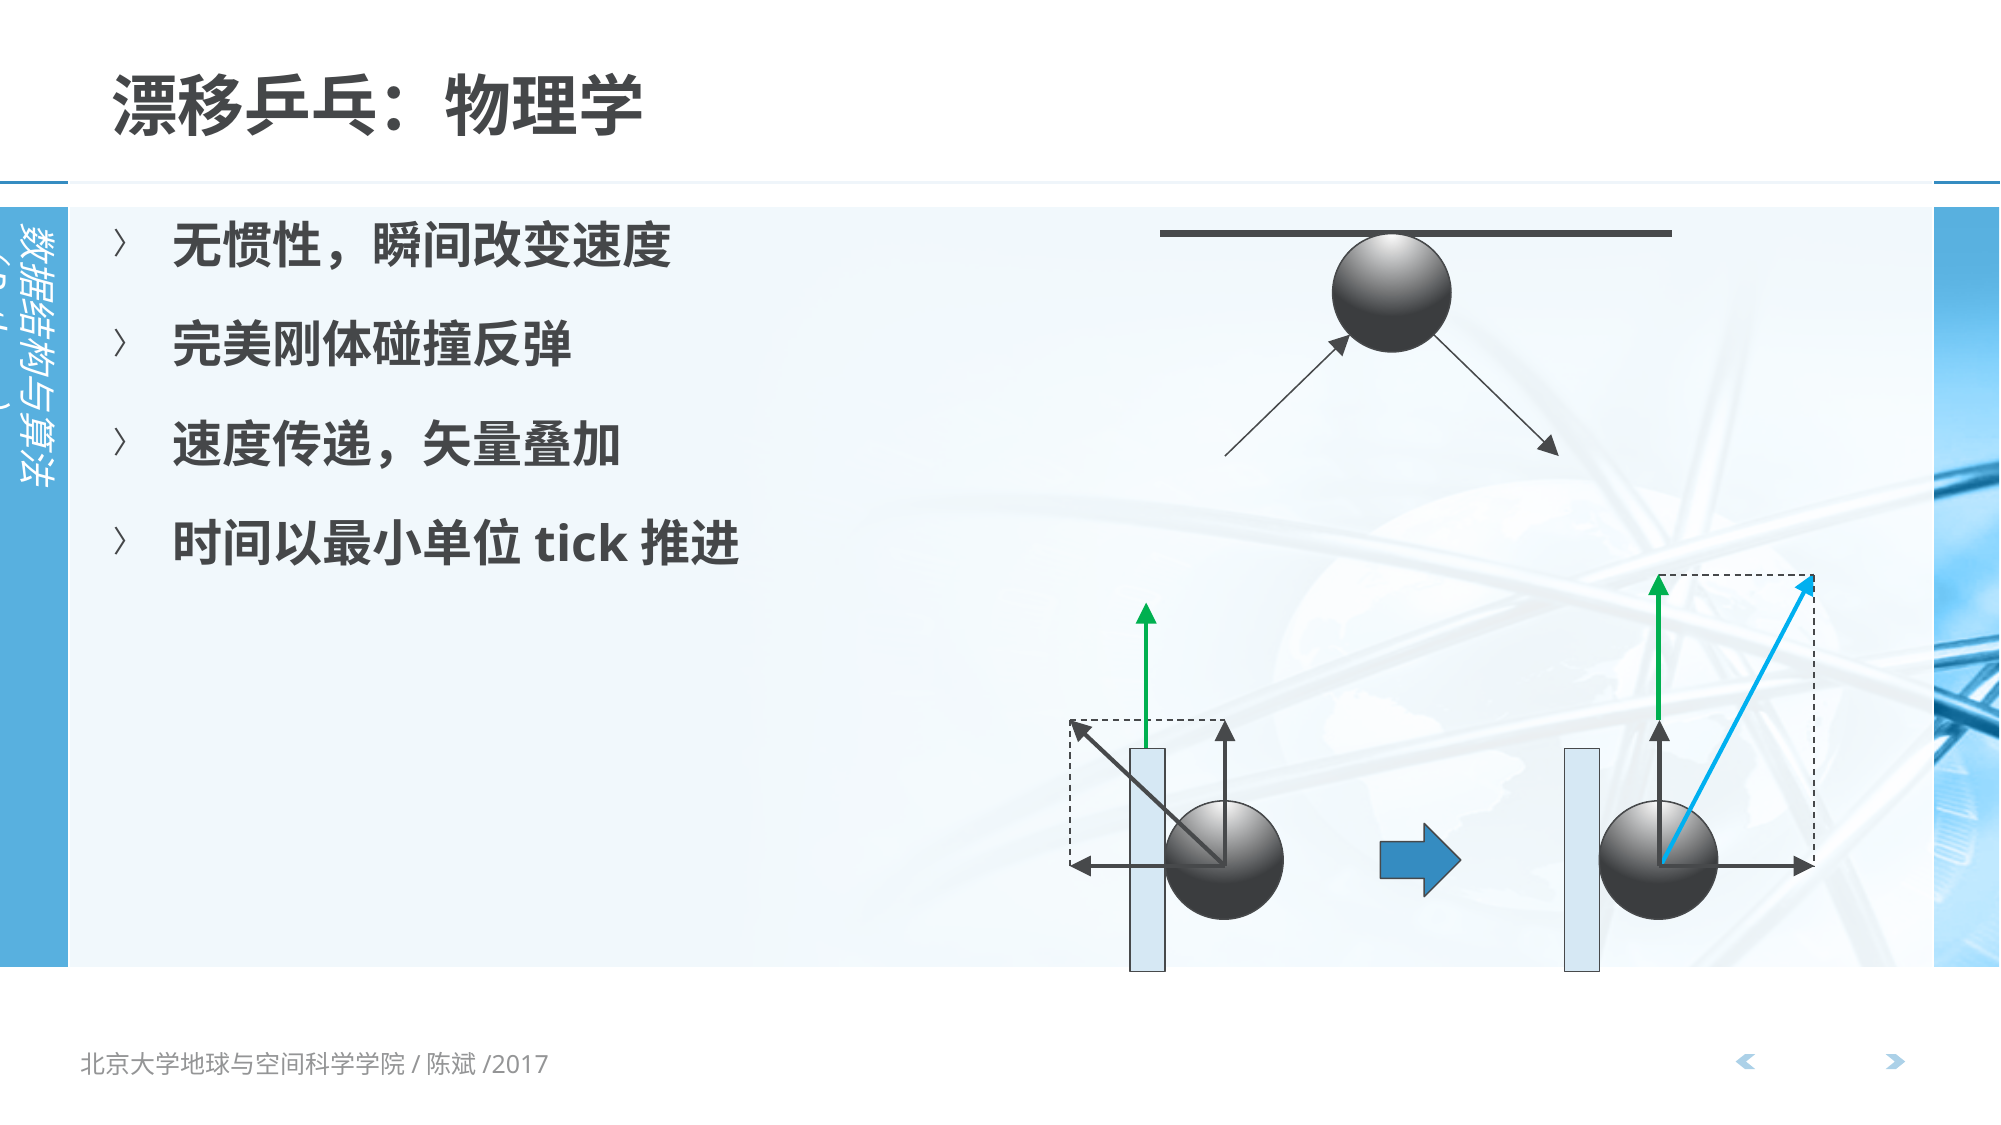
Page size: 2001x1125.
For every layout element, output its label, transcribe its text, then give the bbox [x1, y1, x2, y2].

title 漂移乒乓：物理学 [96, 58, 1880, 153]
picture [1934, 207, 2000, 967]
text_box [1224, 334, 1350, 456]
text_box [1380, 823, 1461, 897]
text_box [1433, 334, 1559, 456]
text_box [1071, 721, 1224, 865]
list 无惯性，瞬间改变速度 完美刚体碰撞反弹 速度传递，矢量叠加 时间以最小单位tick推进 [98, 200, 1871, 1037]
text_box [1332, 234, 1451, 352]
text_box [1165, 800, 1284, 920]
picture [0, 207, 68, 967]
text_box [1564, 748, 1600, 972]
text_box [1130, 868, 1165, 972]
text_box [1660, 575, 1813, 865]
text_box [1599, 800, 1718, 920]
